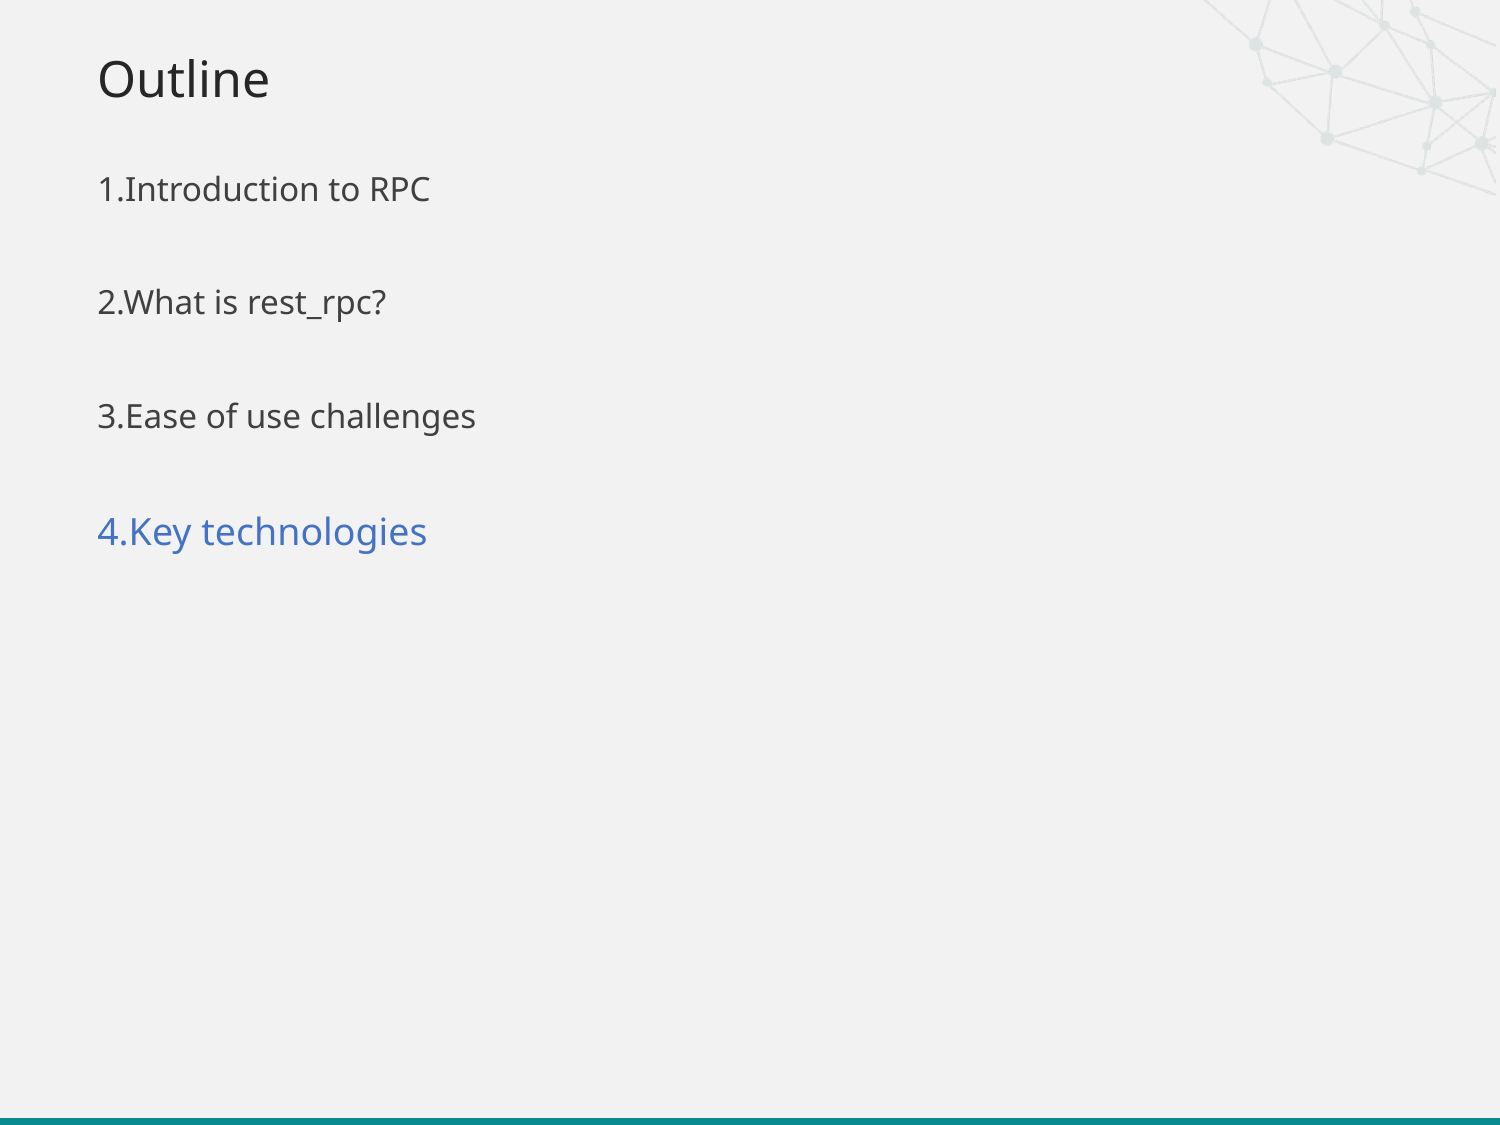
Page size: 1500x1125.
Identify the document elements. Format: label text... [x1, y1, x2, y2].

list 1.Introduction to RPC 2.What is rest_rpc? 3.Ease of use challenges 4.Key technologies [82, 165, 1457, 1018]
title Outline [82, 46, 1185, 117]
picture [0, 1118, 1500, 1125]
